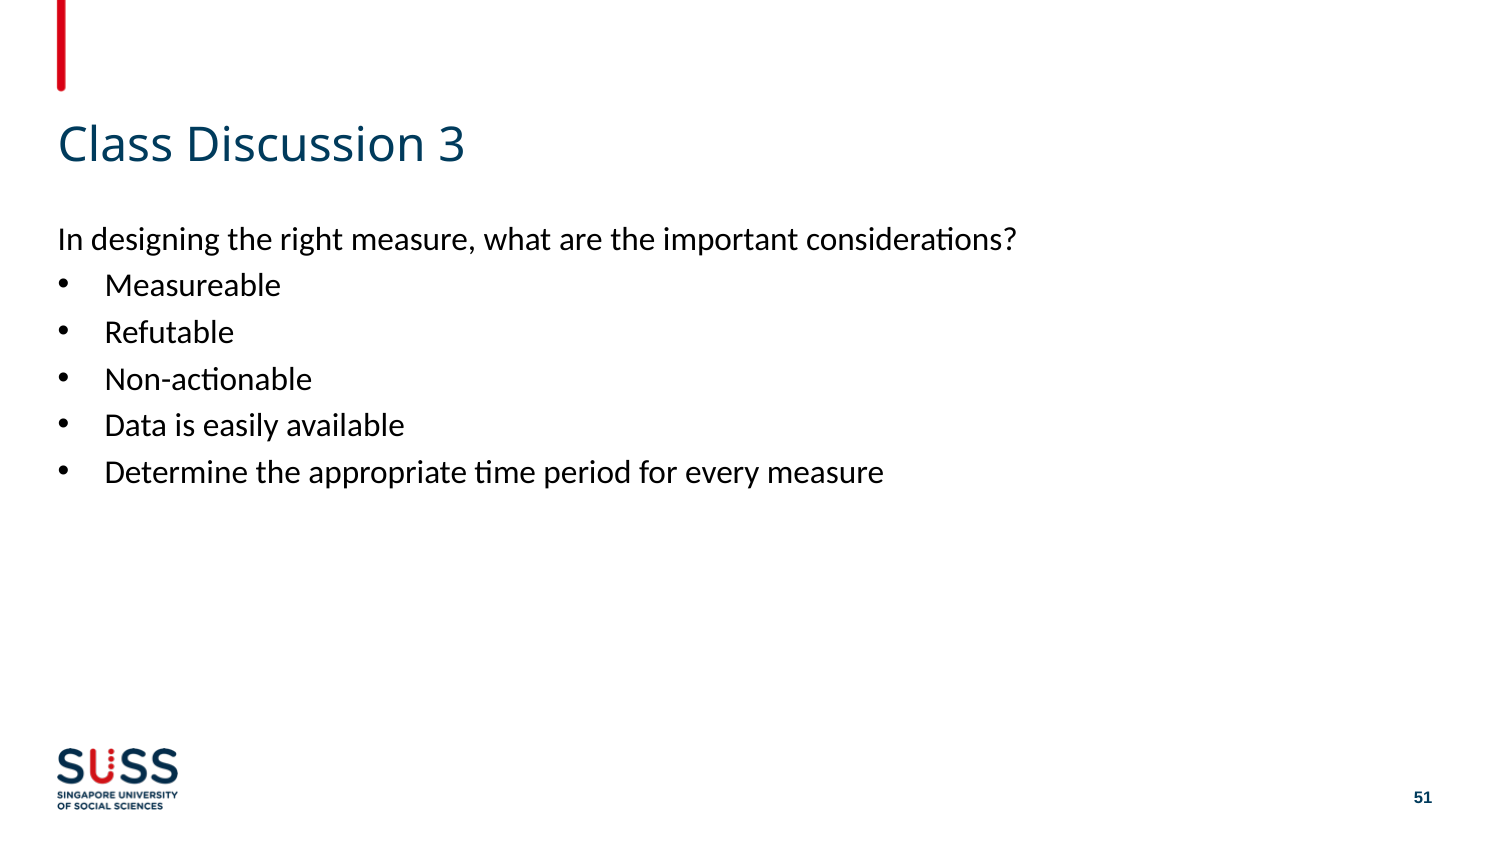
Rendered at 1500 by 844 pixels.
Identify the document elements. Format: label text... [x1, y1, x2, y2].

title Class Discussion 3 [42, 74, 1448, 209]
picture [57, 748, 178, 810]
list In designing the right measure, what are the important considerations? Measureable Refutable Non-actionable Data is easily available Determine the appropriate time period for every measure [42, 209, 1448, 259]
picture [56, 0, 70, 74]
